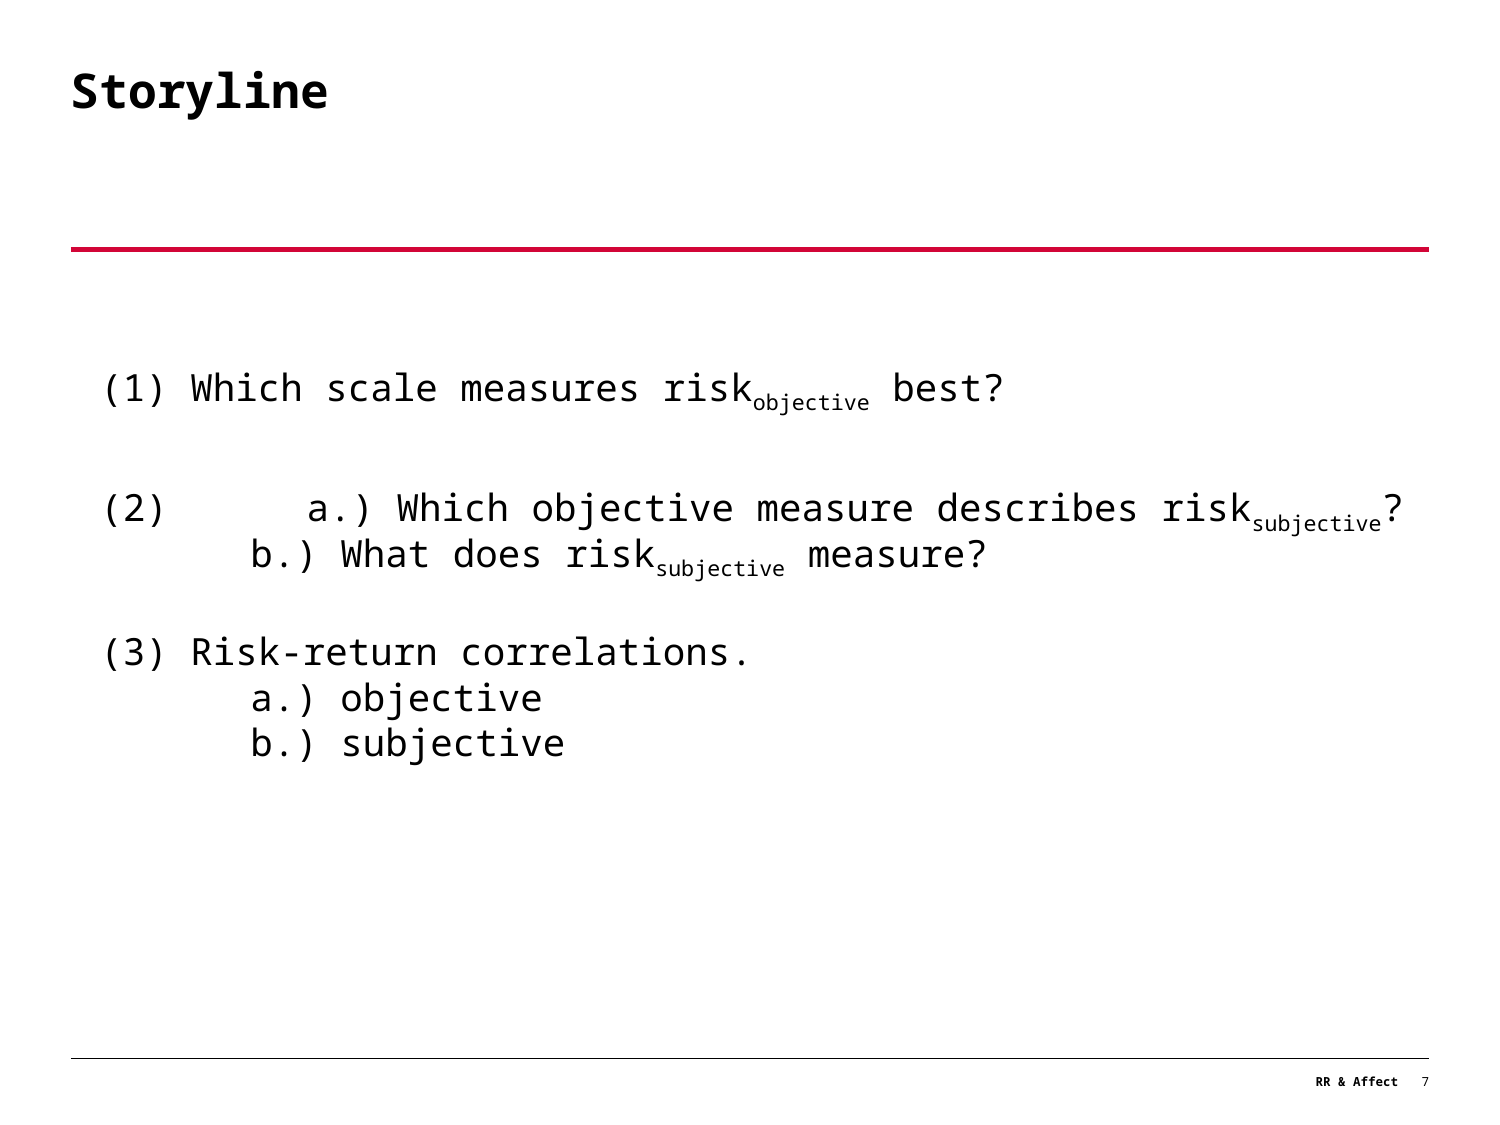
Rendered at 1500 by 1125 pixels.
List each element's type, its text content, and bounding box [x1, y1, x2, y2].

footer RR & Affect [1092, 1070, 1405, 1100]
slide_number 7 [1405, 1070, 1430, 1100]
list Which scale measures riskobjective best? a.) Which objective measure describes risksubjective? b.) What does risksubjective measure? (3) Risk-return correlations. a.) objective b.) subjective [70, 255, 1430, 1024]
title Storyline [70, 66, 1430, 191]
